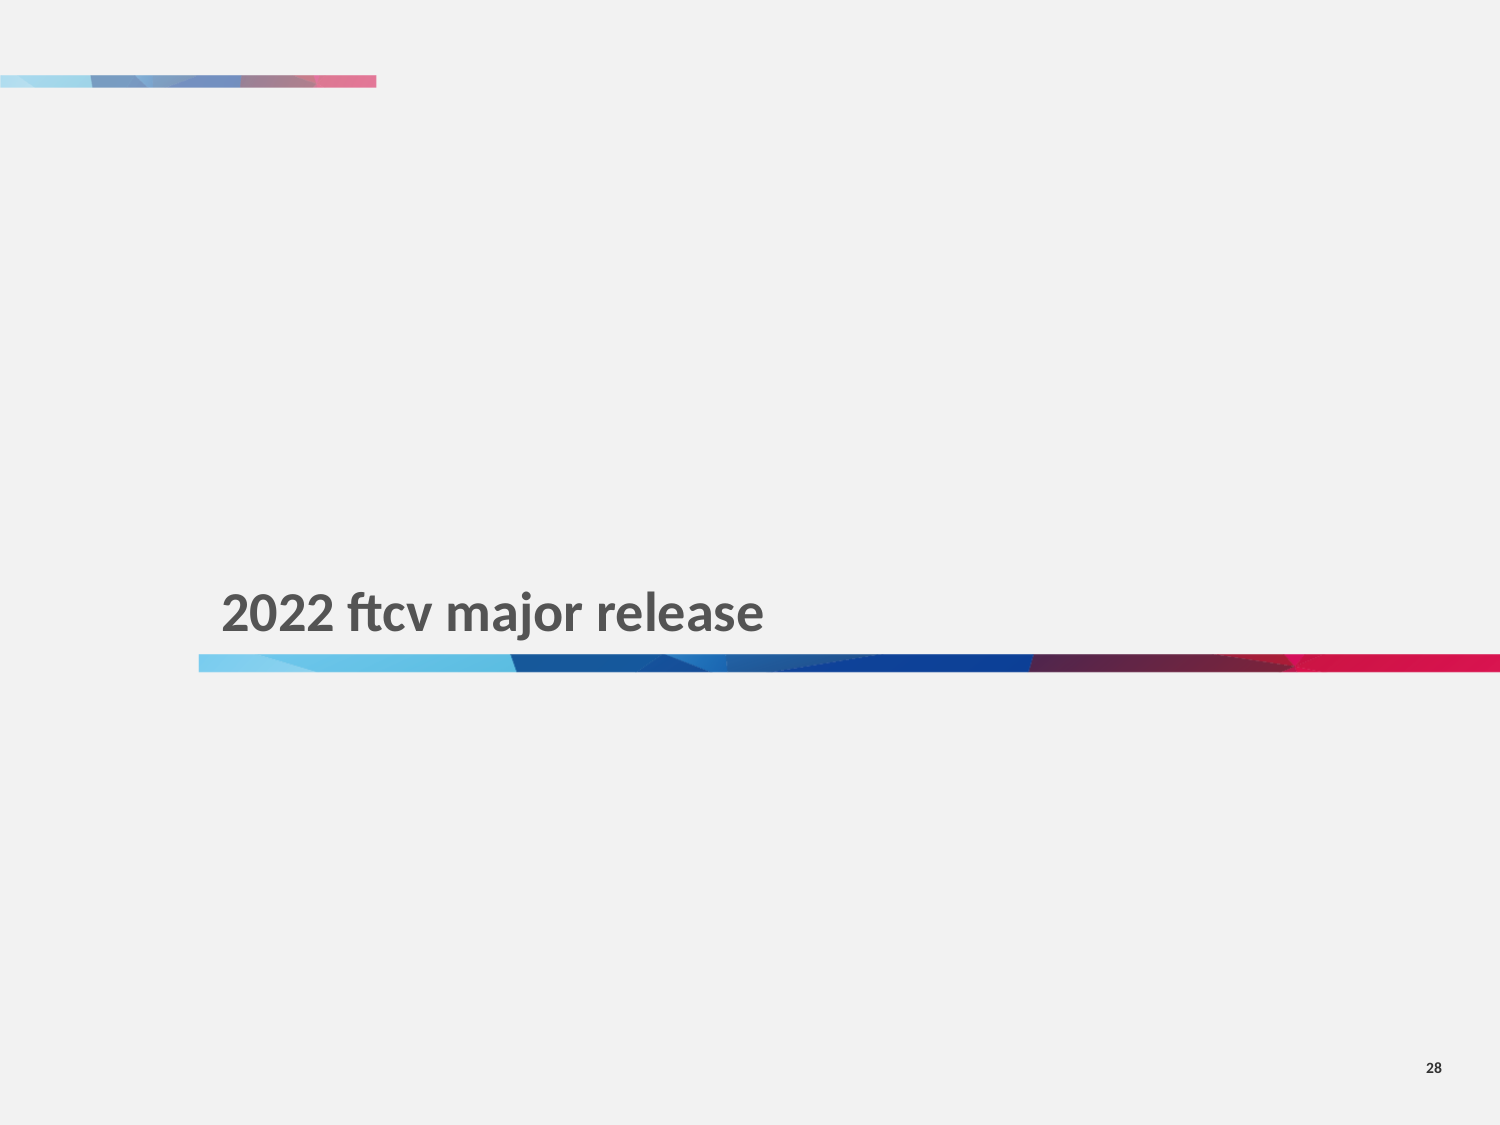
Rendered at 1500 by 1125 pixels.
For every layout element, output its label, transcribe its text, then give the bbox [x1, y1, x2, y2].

picture [0, 75, 384, 88]
picture [198, 654, 1500, 673]
title 2022 ftcv major release [206, 472, 1447, 650]
